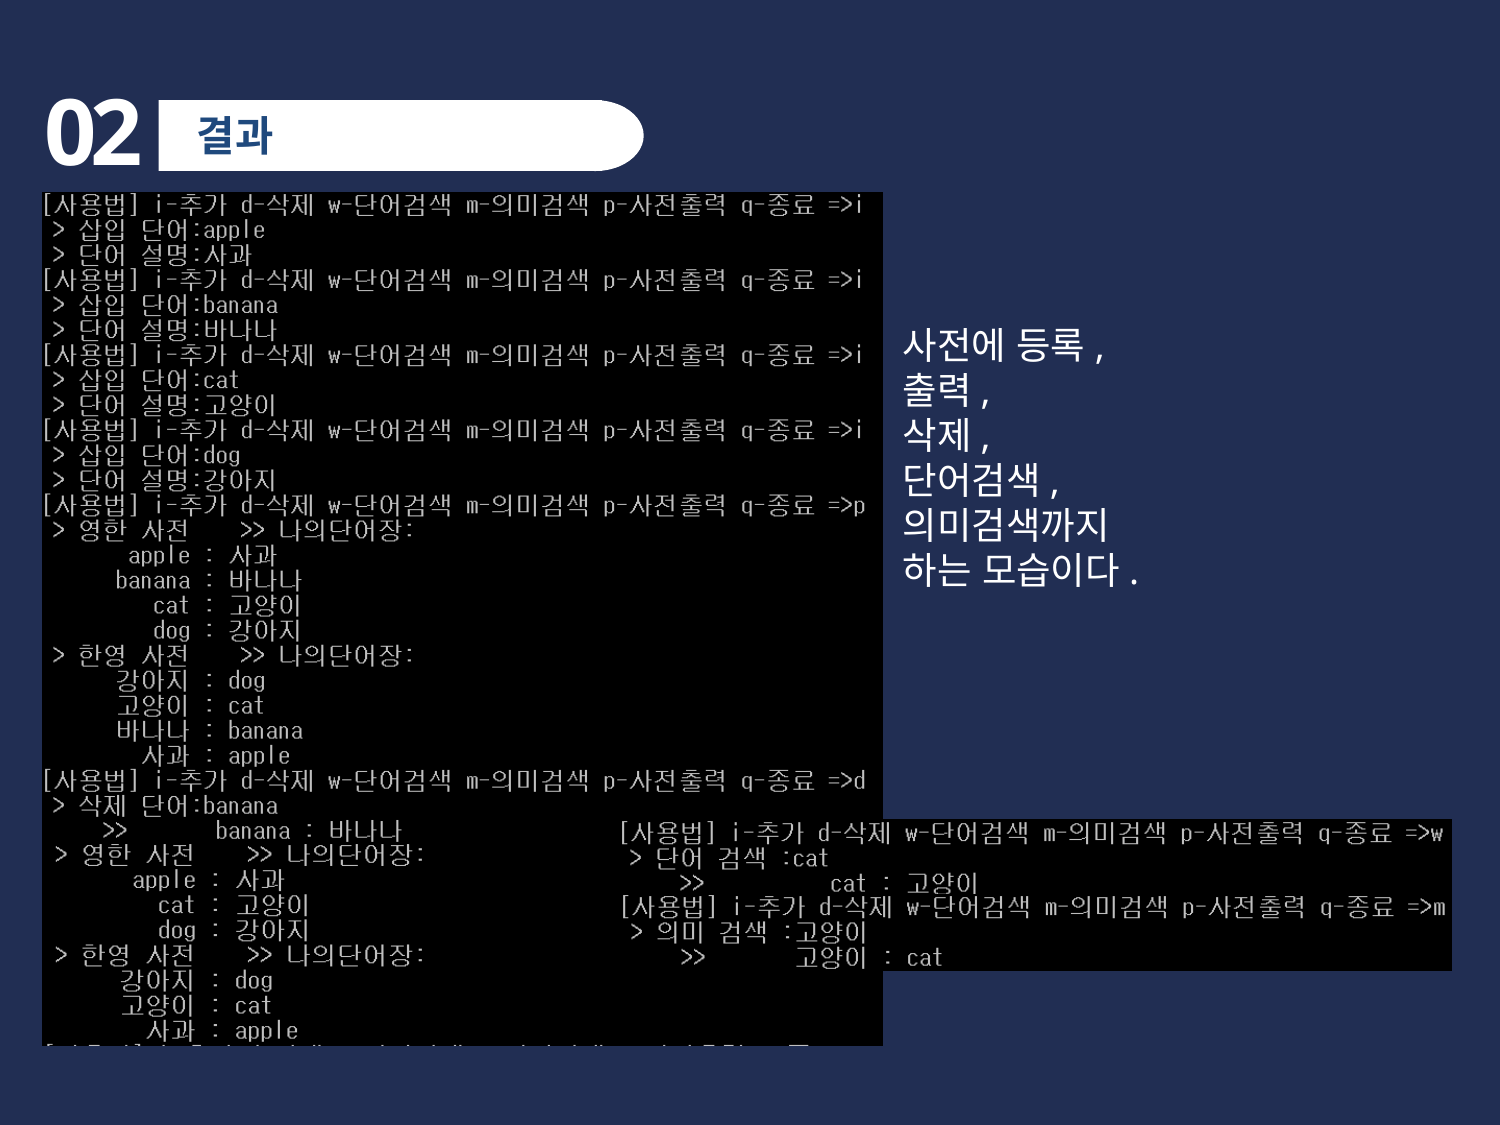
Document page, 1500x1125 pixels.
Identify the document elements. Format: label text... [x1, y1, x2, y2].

picture [42, 192, 1452, 1046]
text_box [158, 99, 644, 172]
text_box 02 [29, 66, 195, 191]
text_box 사전에 등록, 출력, 삭제, 단어검색, 의미검색까지 하는 모습이다. [888, 314, 1155, 600]
